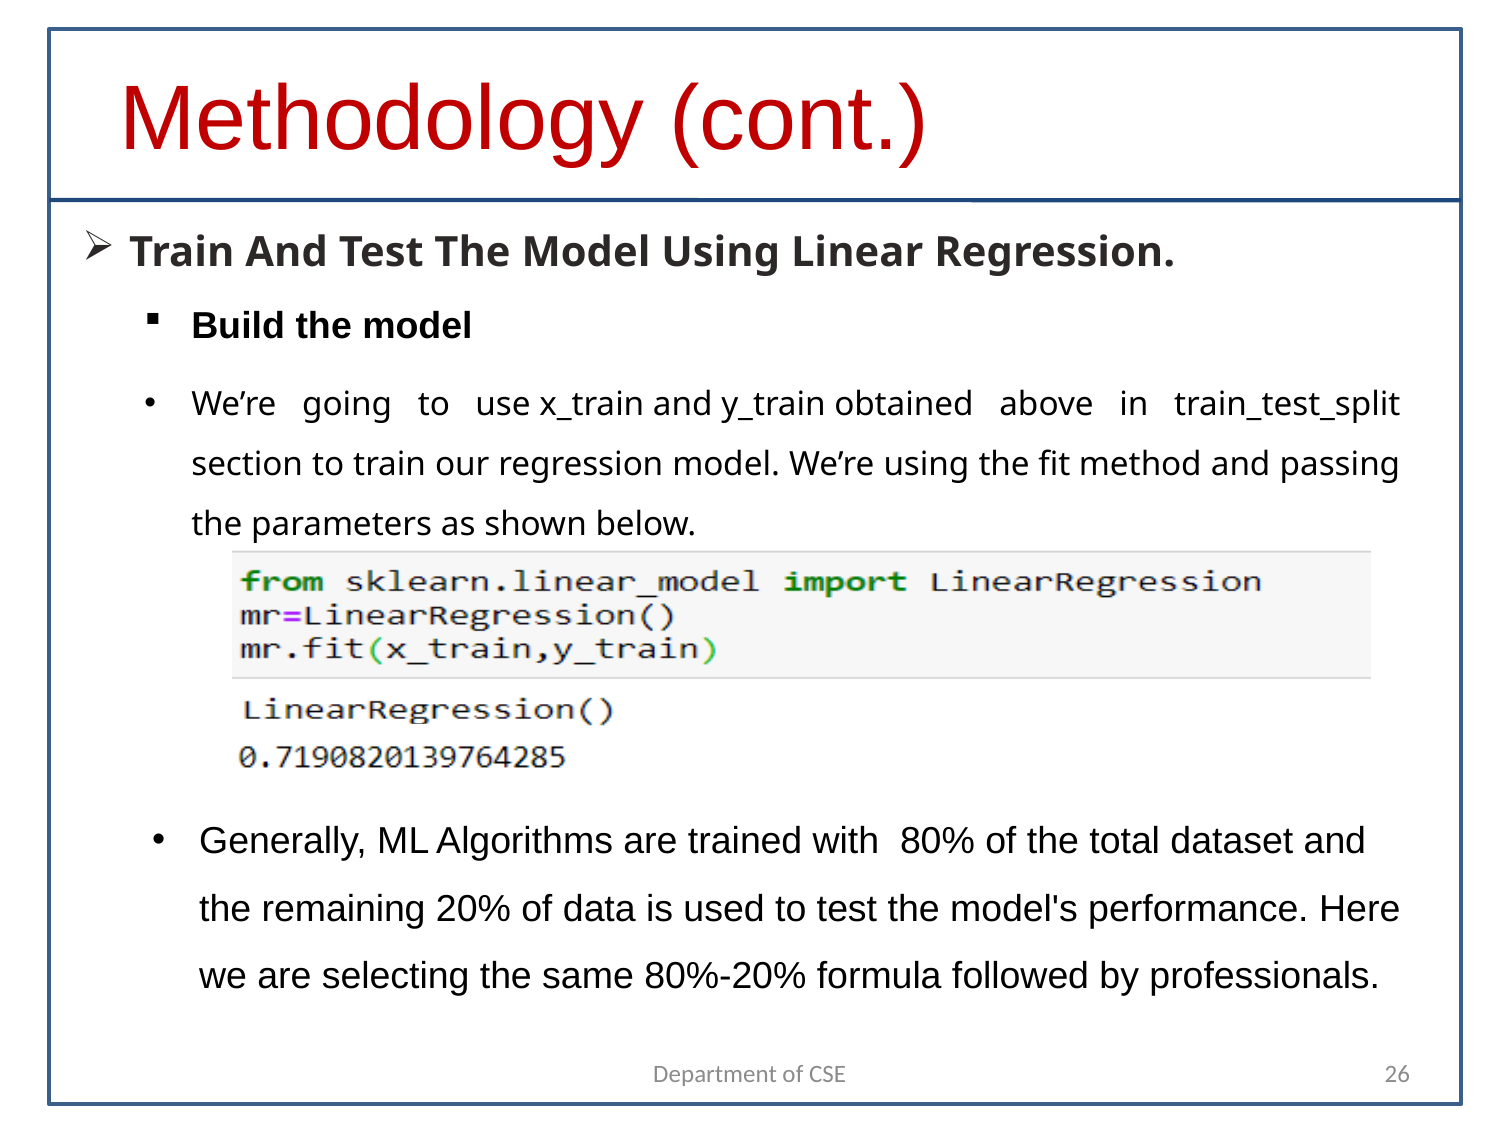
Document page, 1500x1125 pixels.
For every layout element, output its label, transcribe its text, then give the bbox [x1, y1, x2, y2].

text_box Generally, ML Algorithms are trained with 80% of the total dataset and the remaining 20% of data is used to test the model's performance. Here we are selecting the same 80%-20% formula followed by professionals. [137, 786, 1425, 1004]
list Train And Test The Model Using Linear Regression. [67, 217, 1418, 871]
slide_number 26 [1074, 1042, 1425, 1103]
picture [232, 548, 1371, 783]
title Methodology (cont.) [0, 19, 1200, 207]
footer Department of CSE [512, 1042, 988, 1103]
text_box Build the model We’re going to use x_train and y_train obtained above in train_test_split section to train our regression model. We’re using the fit method and passing the parameters as shown below. [129, 293, 1418, 550]
